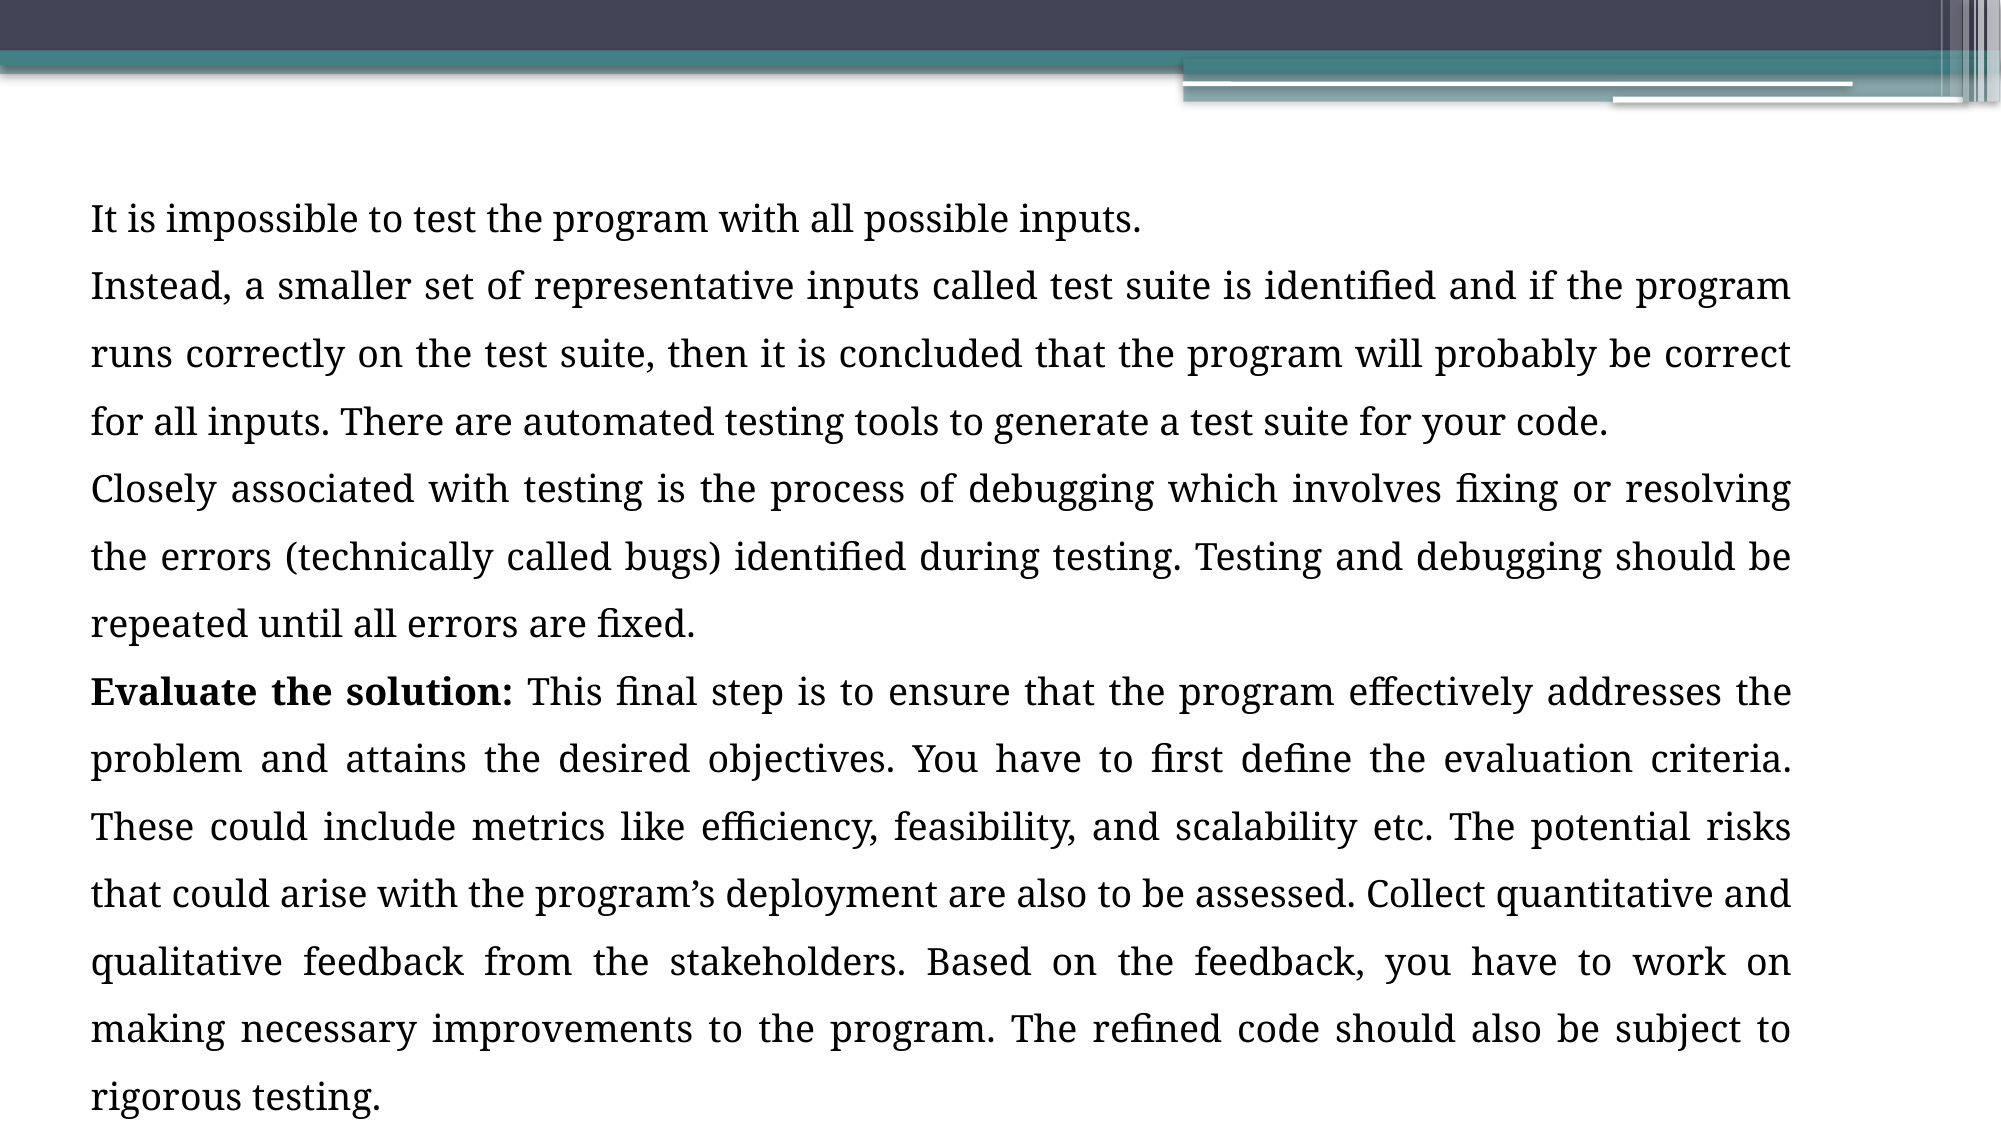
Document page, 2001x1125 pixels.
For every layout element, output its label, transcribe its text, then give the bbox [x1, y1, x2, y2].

text_box It is impossible to test the program with all possible inputs. Instead, a smaller set of representative inputs called test suite is identified and if the program runs correctly on the test suite, then it is concluded that the program will probably be correct for all inputs. There are automated testing tools to generate a test suite for your code. Closely associated with testing is the process of debugging which involves fixing or resolving the errors (technically called bugs) identified during testing. Testing and debugging should be repeated until all errors are fixed. Evaluate the solution: This final step is to ensure that the program effectively addresses the problem and attains the desired objectives. You have to first define the evaluation criteria. These could include metrics like efficiency, feasibility, and scalability etc. The potential risks that could arise with the program’s deployment are also to be assessed. Collect quantitative and qualitative feedback from the stakeholders. Based on the feedback, you have to work on making necessary improvements to the program. The refined code should also be subject to rigorous testing. [75, 165, 1809, 1125]
